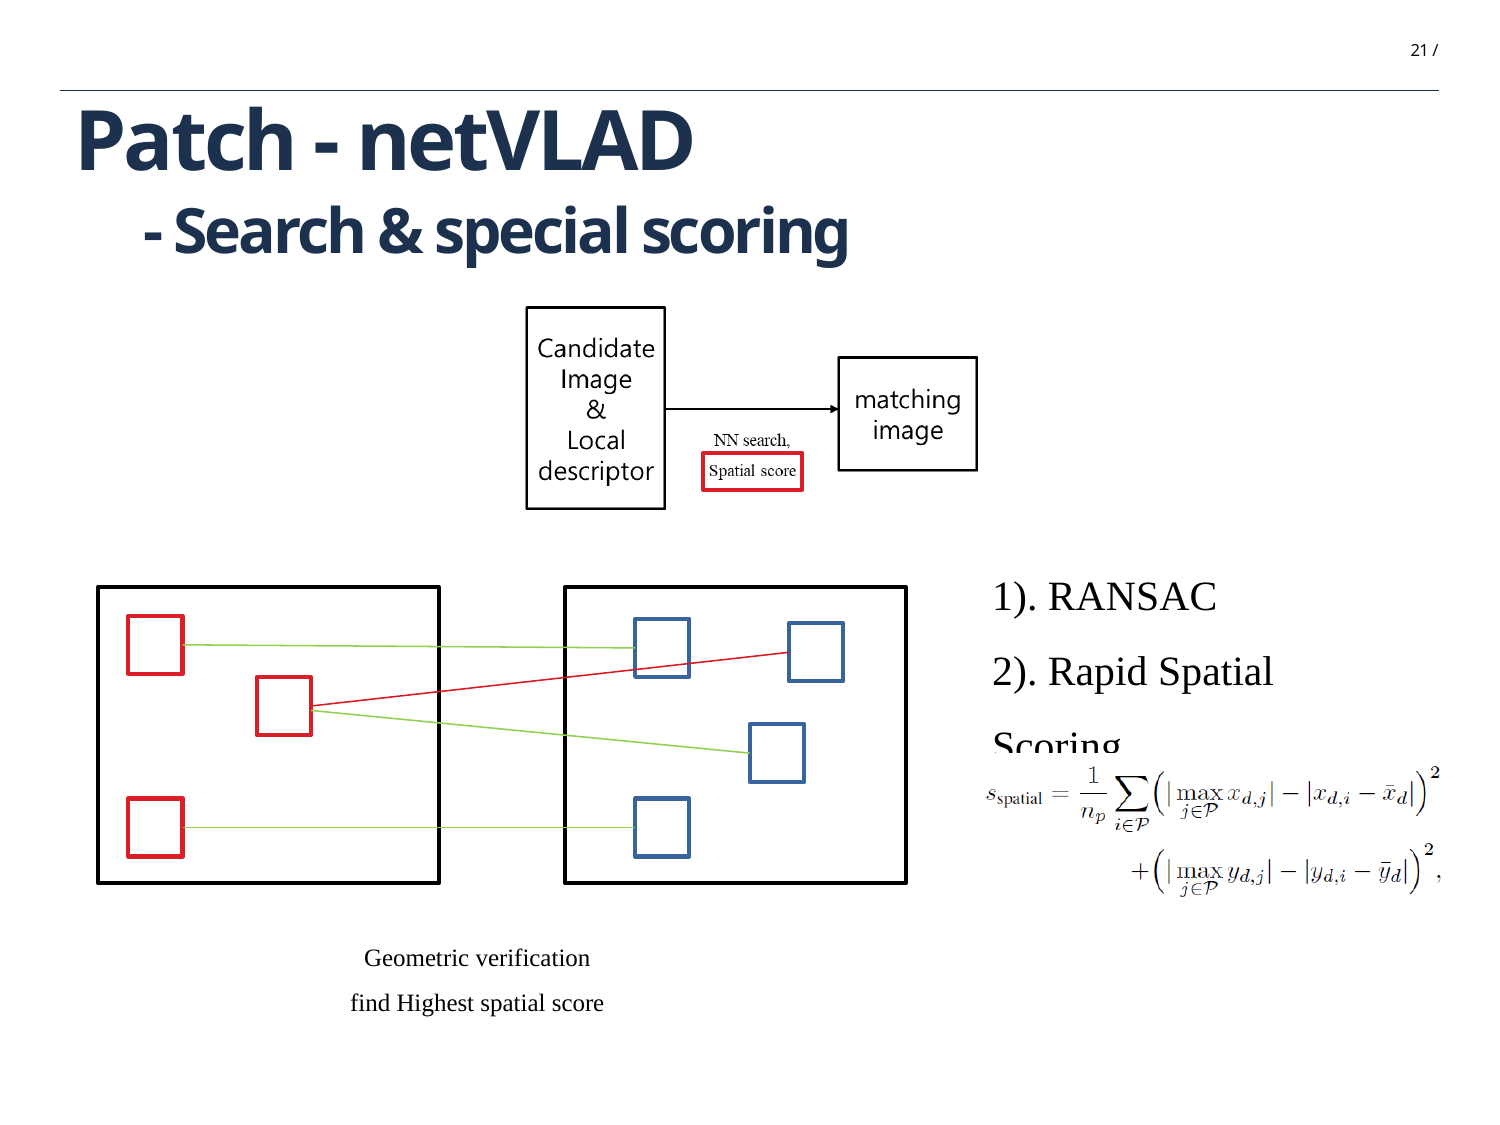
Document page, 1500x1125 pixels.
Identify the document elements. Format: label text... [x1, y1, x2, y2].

text_box [633, 796, 691, 859]
text_box [126, 796, 185, 859]
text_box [310, 652, 790, 707]
text_box [633, 617, 691, 650]
text_box [563, 585, 908, 885]
picture [957, 752, 1462, 911]
text_box - Search & special scoring [128, 180, 1403, 276]
text_box [787, 621, 845, 683]
text_box 21 / [1193, 32, 1454, 70]
picture [520, 306, 978, 510]
text_box [748, 722, 806, 784]
title Patch - netVLAD [59, 95, 1335, 186]
text_box [126, 614, 185, 676]
text_box [96, 585, 441, 885]
text_box Geometric verification find Highest spatial score [187, 919, 768, 1025]
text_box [310, 710, 750, 754]
text_box 1). RANSAC 2). Rapid Spatial Scoring [977, 536, 1428, 751]
text_box [255, 675, 306, 737]
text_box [182, 644, 636, 649]
